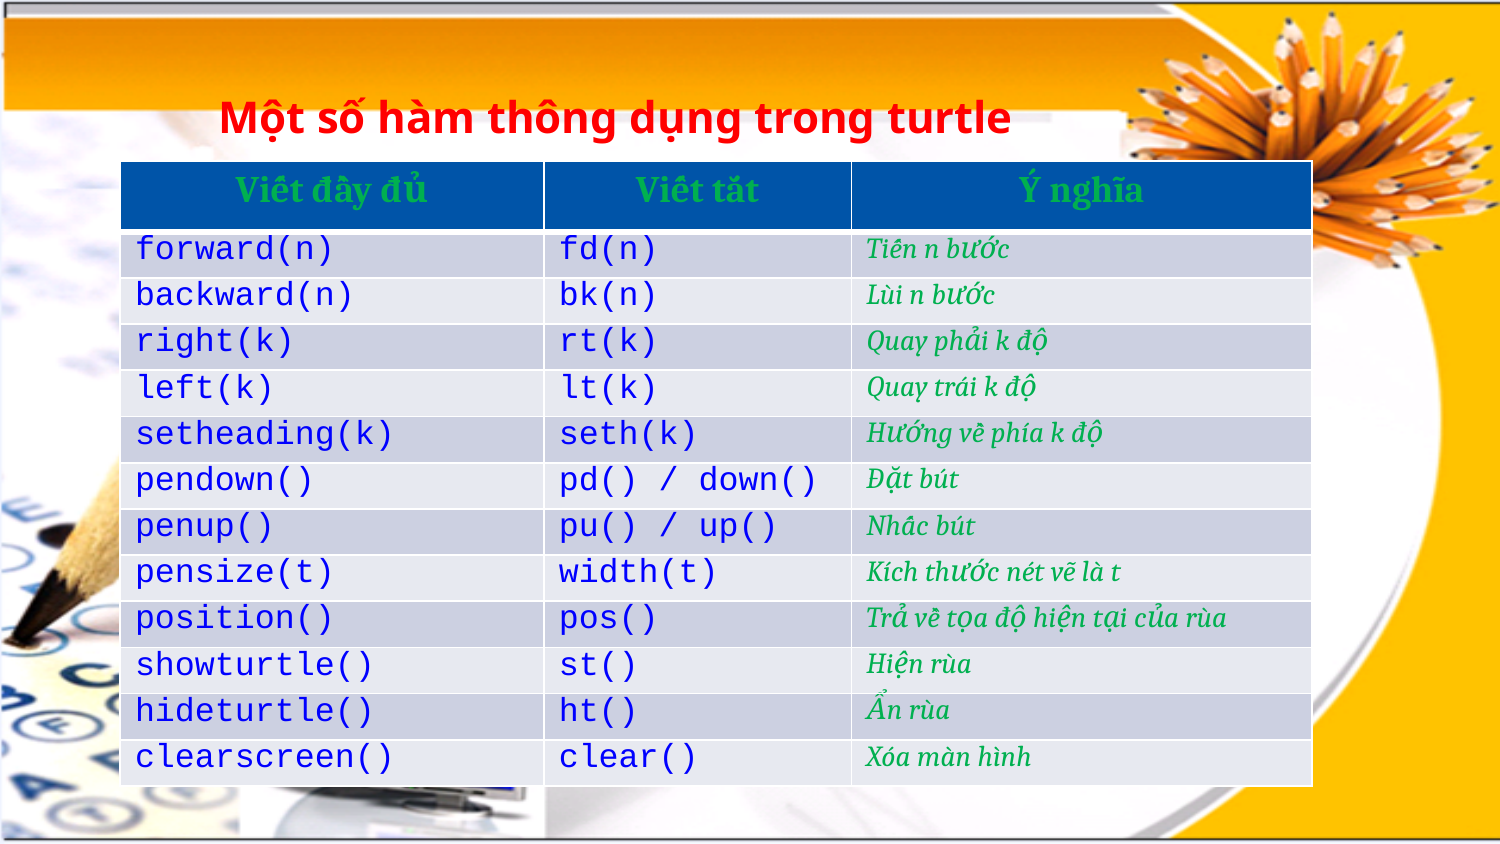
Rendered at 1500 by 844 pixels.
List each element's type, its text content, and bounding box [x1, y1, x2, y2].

table_cell pos() [545, 602, 851, 647]
table_cell ht() [545, 694, 851, 739]
table_cell Quay trái k độ [852, 371, 1311, 416]
table_cell showturtle() [121, 648, 543, 693]
table_cell position() [121, 602, 543, 647]
table_cell Quay phải k độ [852, 325, 1311, 369]
table_cell pendown() [121, 464, 543, 508]
table_header Viết tắt [545, 162, 851, 229]
table_cell Trả về tọa độ hiện tại của rùa [852, 602, 1311, 647]
table_cell Tiến n bước [852, 235, 1311, 277]
table_cell fd(n) [545, 235, 851, 277]
table_cell Lùi n bước [852, 279, 1311, 323]
table_cell clearscreen() [121, 741, 543, 785]
table_cell Ẩn rùa [852, 694, 1311, 739]
table_cell pu() / up() [545, 510, 851, 554]
table_cell rt(k) [545, 325, 851, 369]
table_cell clear() [545, 741, 851, 785]
table_cell right(k) [121, 325, 543, 369]
table_cell Nhấc bút [852, 510, 1311, 554]
table_cell setheading(k) [121, 417, 543, 462]
table_cell Đặt bút [852, 464, 1311, 508]
table_cell seth(k) [545, 417, 851, 462]
table_cell Hướng về phía k độ [852, 417, 1311, 462]
table_cell bk(n) [545, 279, 851, 323]
table_cell width(t) [545, 556, 851, 600]
table_cell pd() / down() [545, 464, 851, 508]
title Một số hàm thông dụng trong turtle [203, 82, 1313, 148]
table_cell lt(k) [545, 371, 851, 416]
table_cell forward(n) [121, 235, 543, 277]
picture [0, 0, 1500, 844]
table_cell penup() [121, 510, 543, 554]
table_cell left(k) [121, 371, 543, 416]
table_cell Kích thước nét vẽ là t [852, 556, 1311, 600]
table_header Ý nghĩa [852, 162, 1311, 229]
table_cell Hiện rùa [852, 648, 1311, 693]
table_cell backward(n) [121, 279, 543, 323]
table_cell pensize(t) [121, 556, 543, 600]
table_cell st() [545, 648, 851, 693]
table_header Viết đầy đủ [121, 162, 543, 229]
table_cell Xóa màn hình [852, 741, 1311, 785]
table_cell hideturtle() [121, 694, 543, 739]
